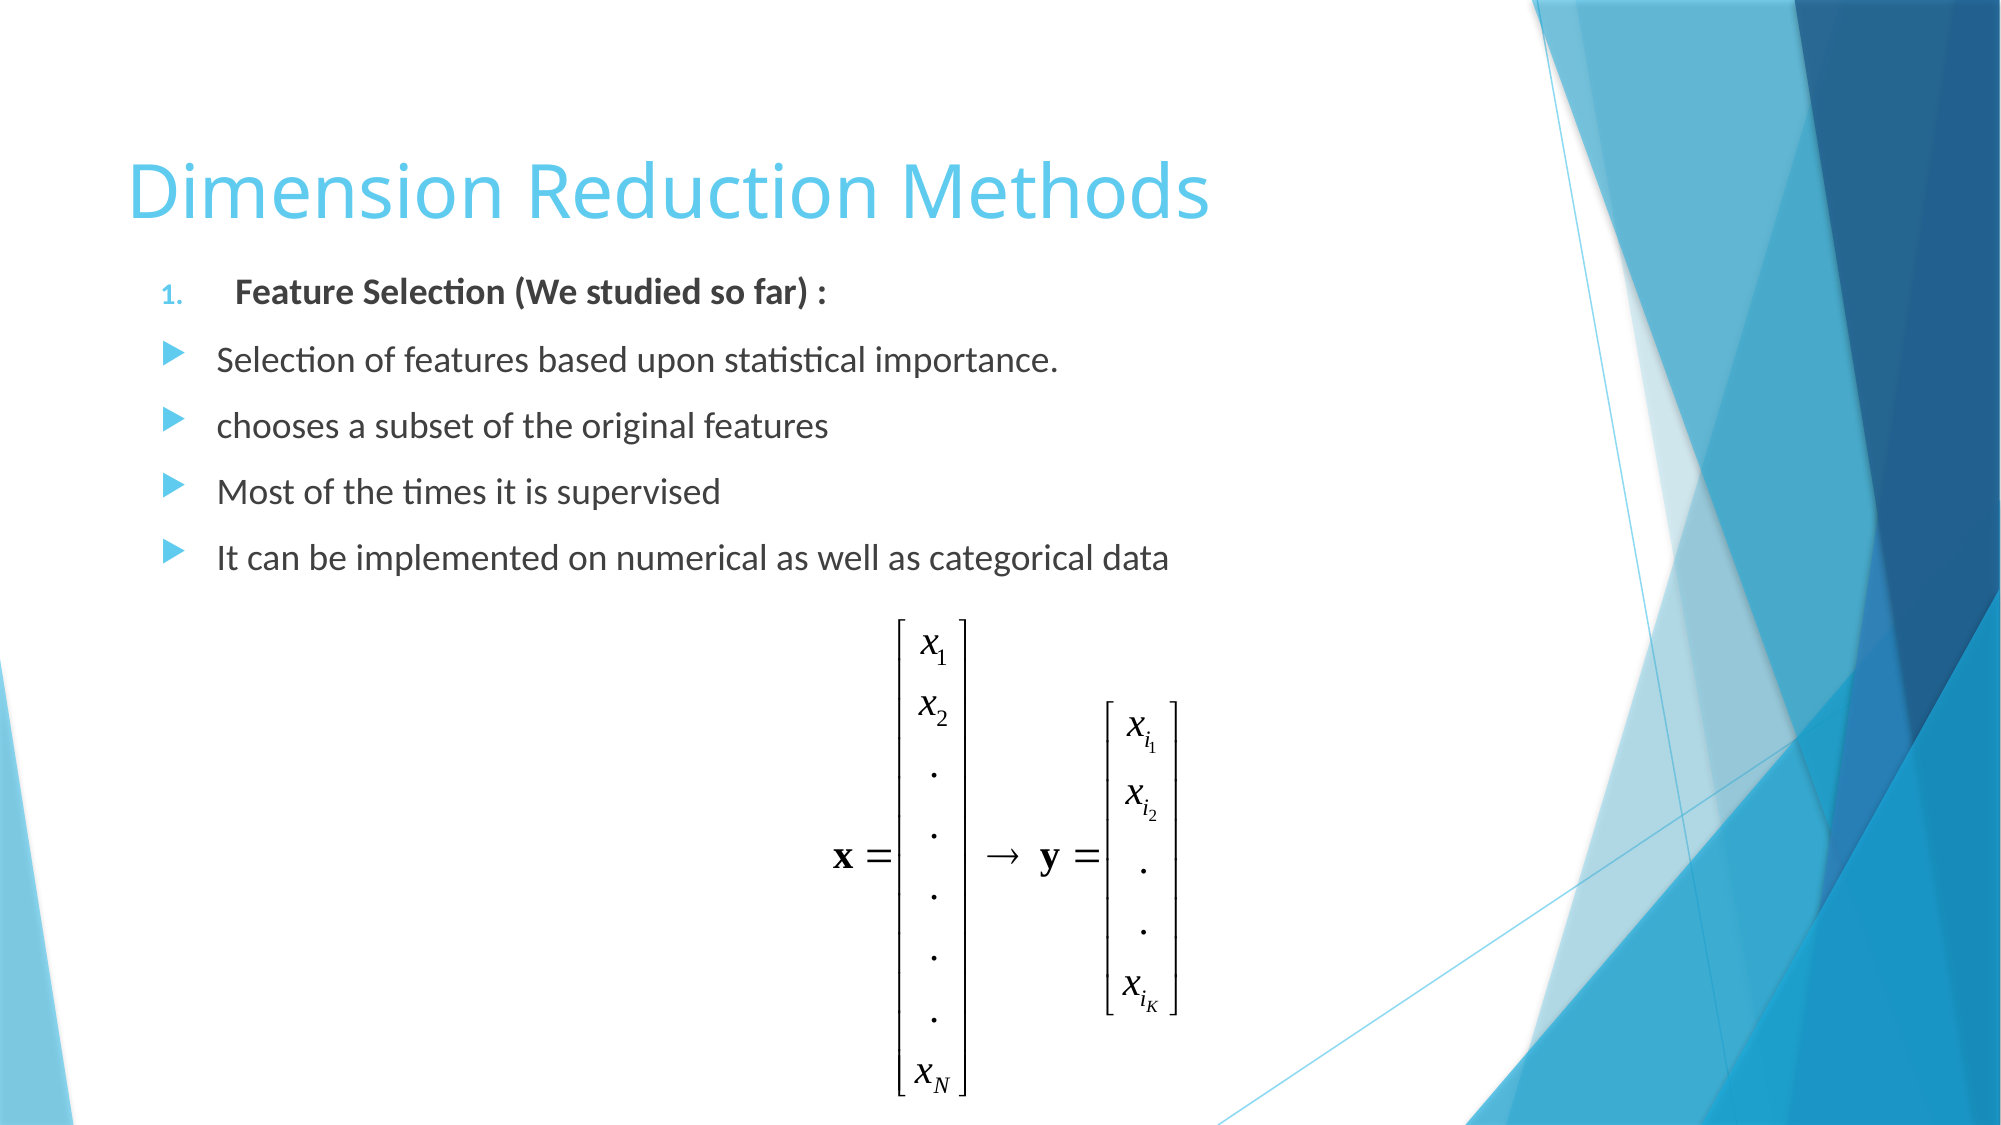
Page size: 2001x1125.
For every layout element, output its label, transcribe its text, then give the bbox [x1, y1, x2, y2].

text_box Dimension Reduction Methods [111, 135, 1522, 353]
list Feature Selection (We studied so far) : Selection of features based upon statistical importance. chooses a subset of the original features Most of the times it is supervised It can be implemented on numerical as well as categorical data [145, 246, 1875, 1030]
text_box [826, 609, 1194, 1108]
